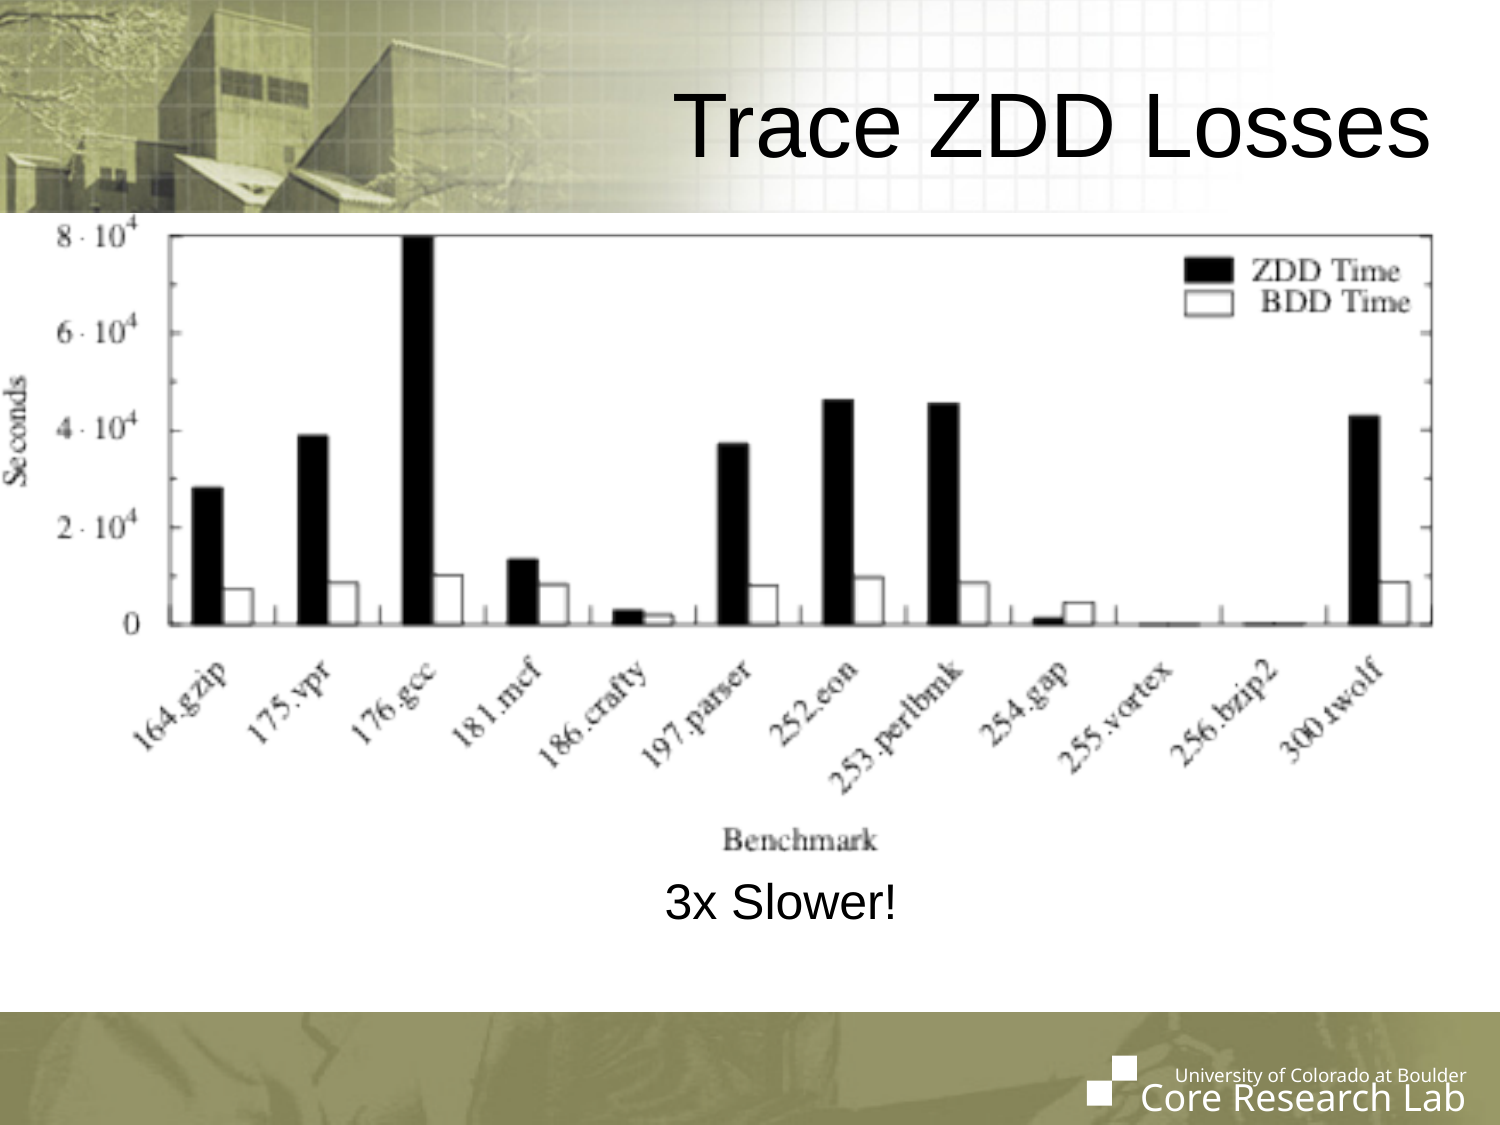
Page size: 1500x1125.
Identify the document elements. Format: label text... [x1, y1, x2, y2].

picture [0, 1012, 1500, 1125]
text_box 3x Slower! [649, 868, 913, 937]
picture [0, 0, 1438, 859]
title Trace ZDD Losses [61, 26, 1450, 215]
